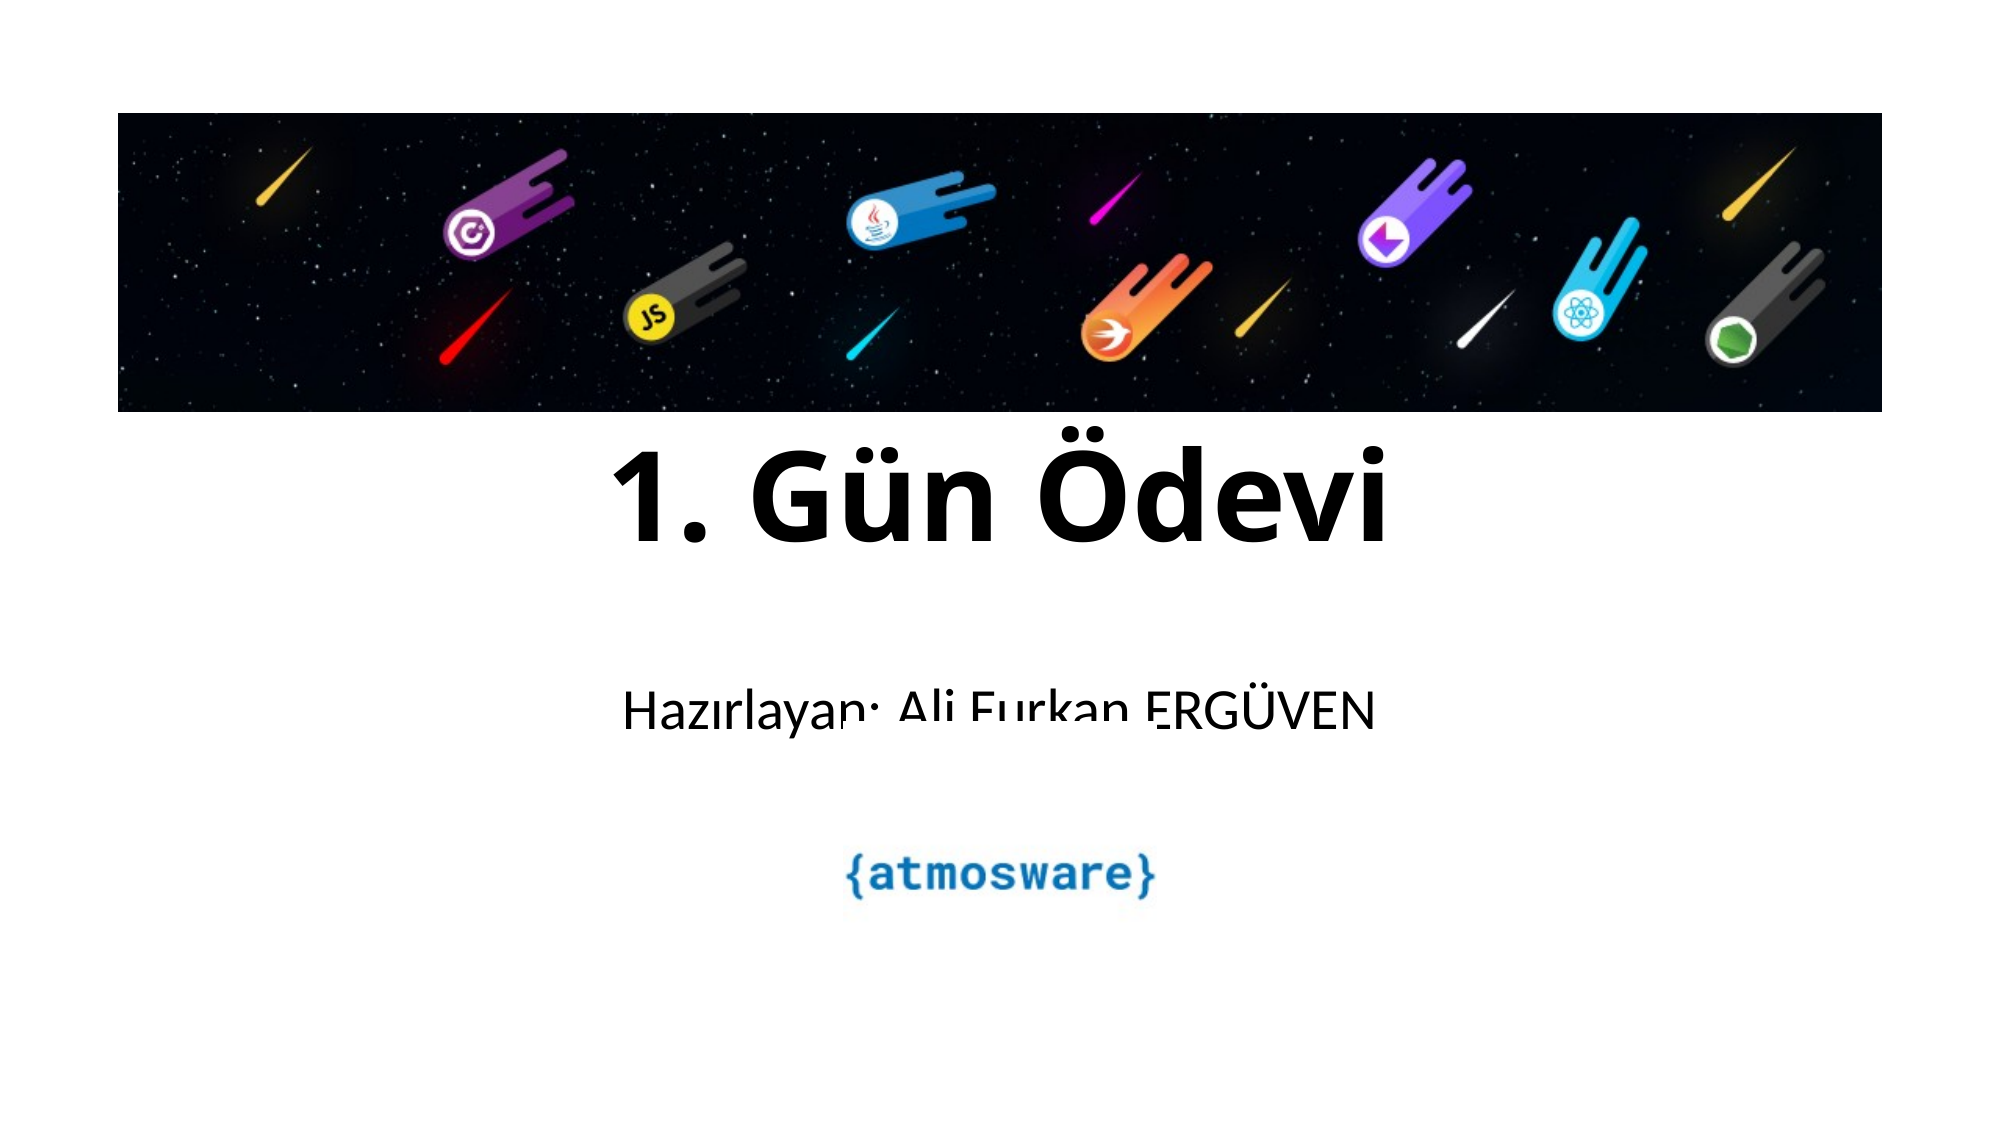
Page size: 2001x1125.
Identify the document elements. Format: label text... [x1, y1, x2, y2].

picture [118, 113, 1882, 412]
subtitle Hazırlayan: Ali Furkan ERGÜVEN [249, 590, 1750, 863]
picture [843, 721, 1157, 1034]
title 1. Gün Ödevi [249, 412, 1750, 576]
